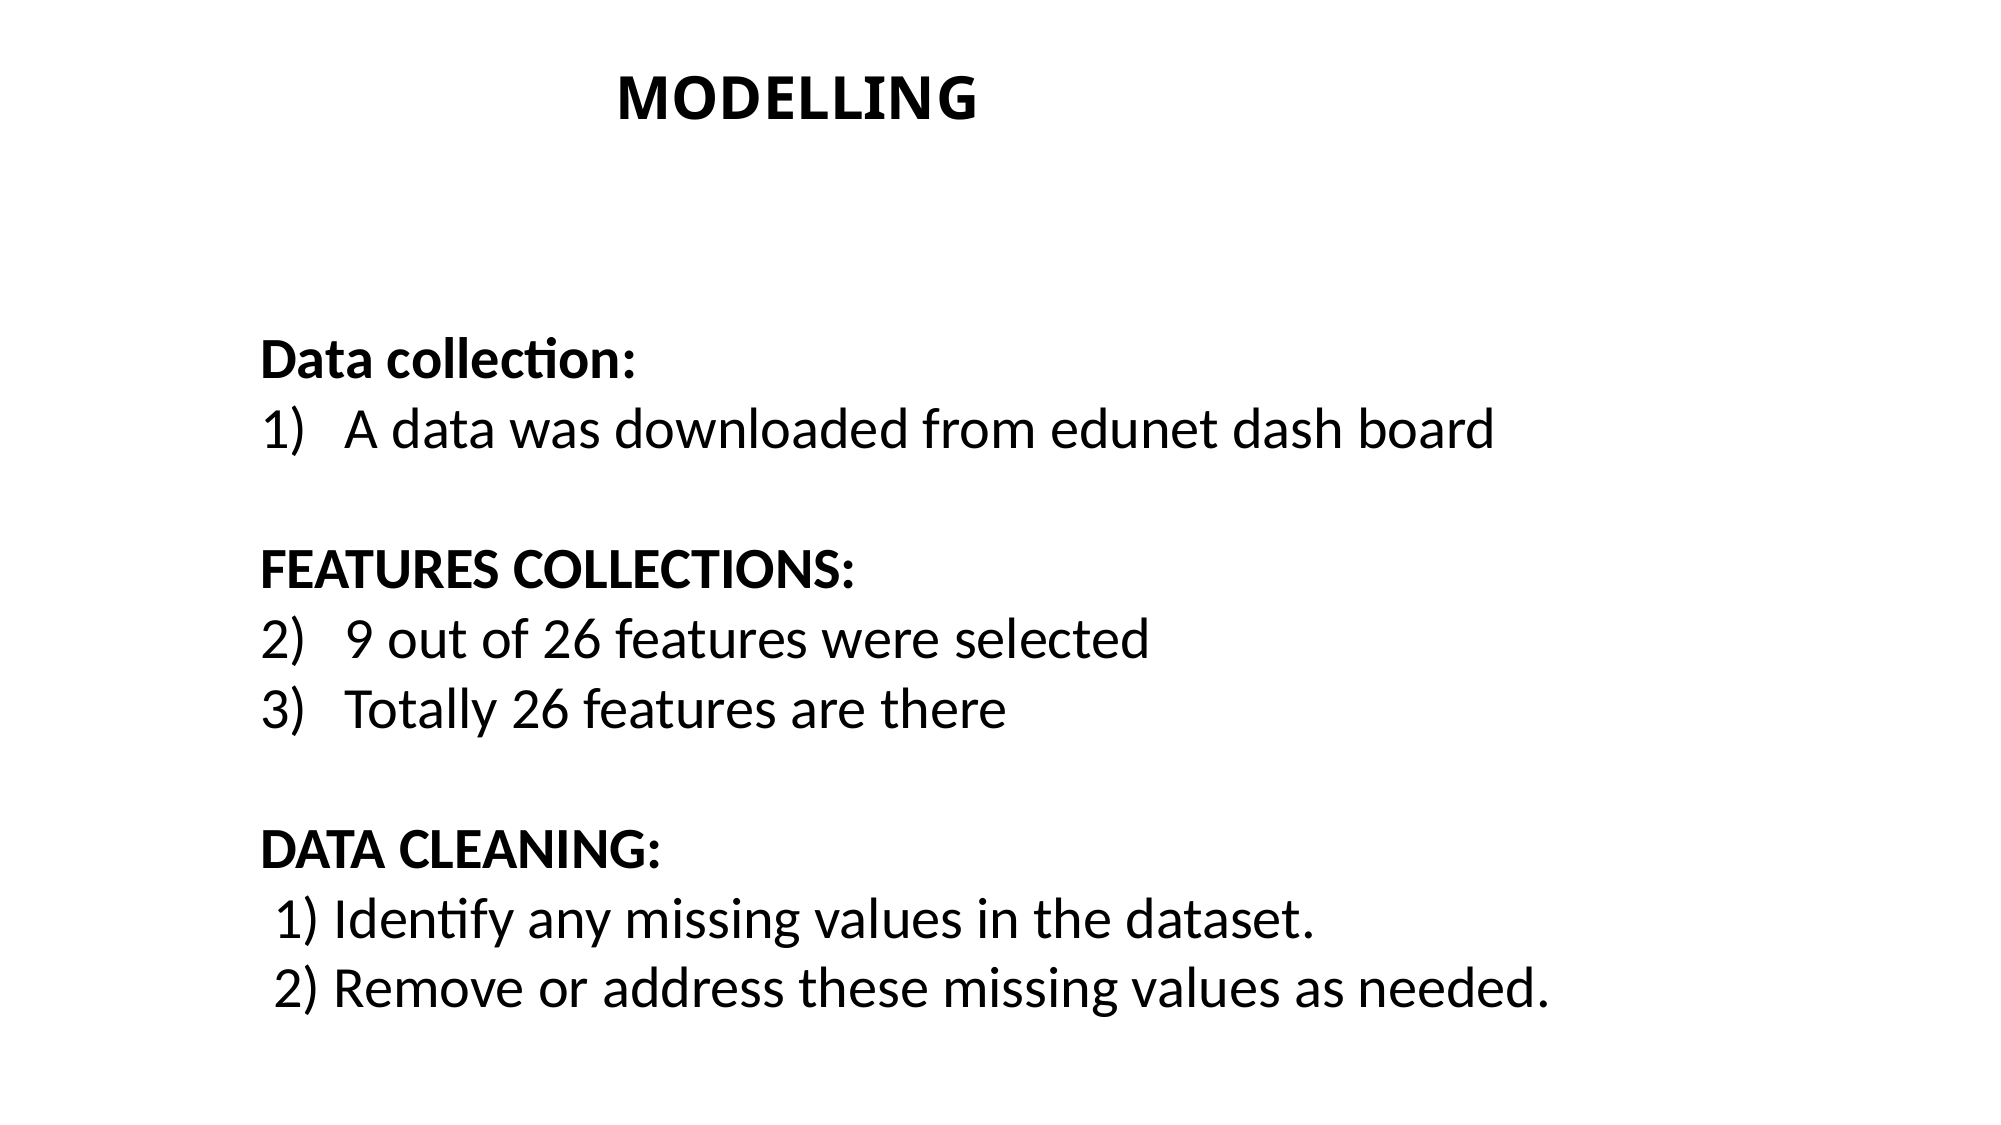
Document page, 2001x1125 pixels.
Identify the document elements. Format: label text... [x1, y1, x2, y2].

title MODELLING [600, 59, 1413, 213]
text_box Data collection: A data was downloaded from edunet dash board FEATURES COLLECTIONS: 9 out of 26 features were selected Totally 26 features are there DATA CLEANING: 1) Identify any missing values in the dataset. 2) Remove or address these missing values as needed. [245, 312, 1568, 1125]
